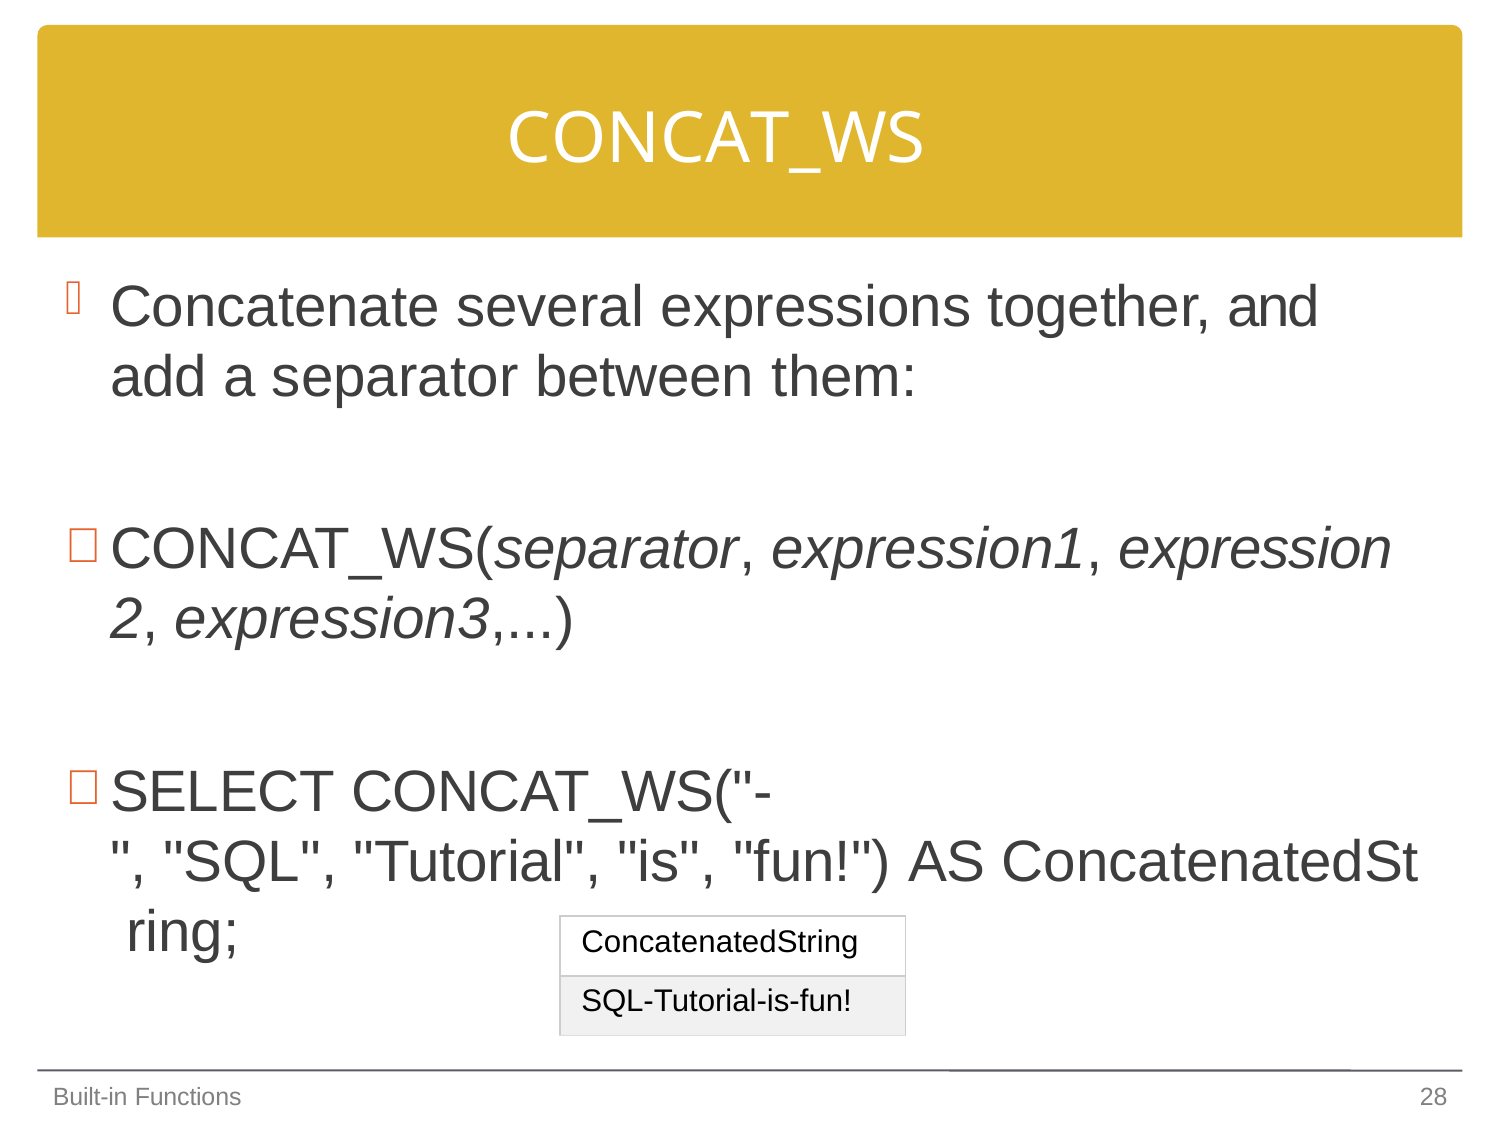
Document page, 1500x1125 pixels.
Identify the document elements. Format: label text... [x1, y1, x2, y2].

table_header ConcatenatedString [561, 917, 905, 975]
footer Built-in Functions [50, 1080, 246, 1125]
text_box Concatenate several expressions together, and add a separator between them: CONCAT_WS(separator, expression1, expression 2, expression3,...) SELECT CONCAT_WS("- ", "SQL", "Tutorial", "is", "fun!") AS ConcatenatedSt ring; [62, 266, 1423, 963]
title CONCAT_WS [504, 89, 996, 266]
table_cell SQL-Tutorial-is-fun! [561, 977, 905, 1035]
slide_number 28 [1413, 1080, 1454, 1125]
